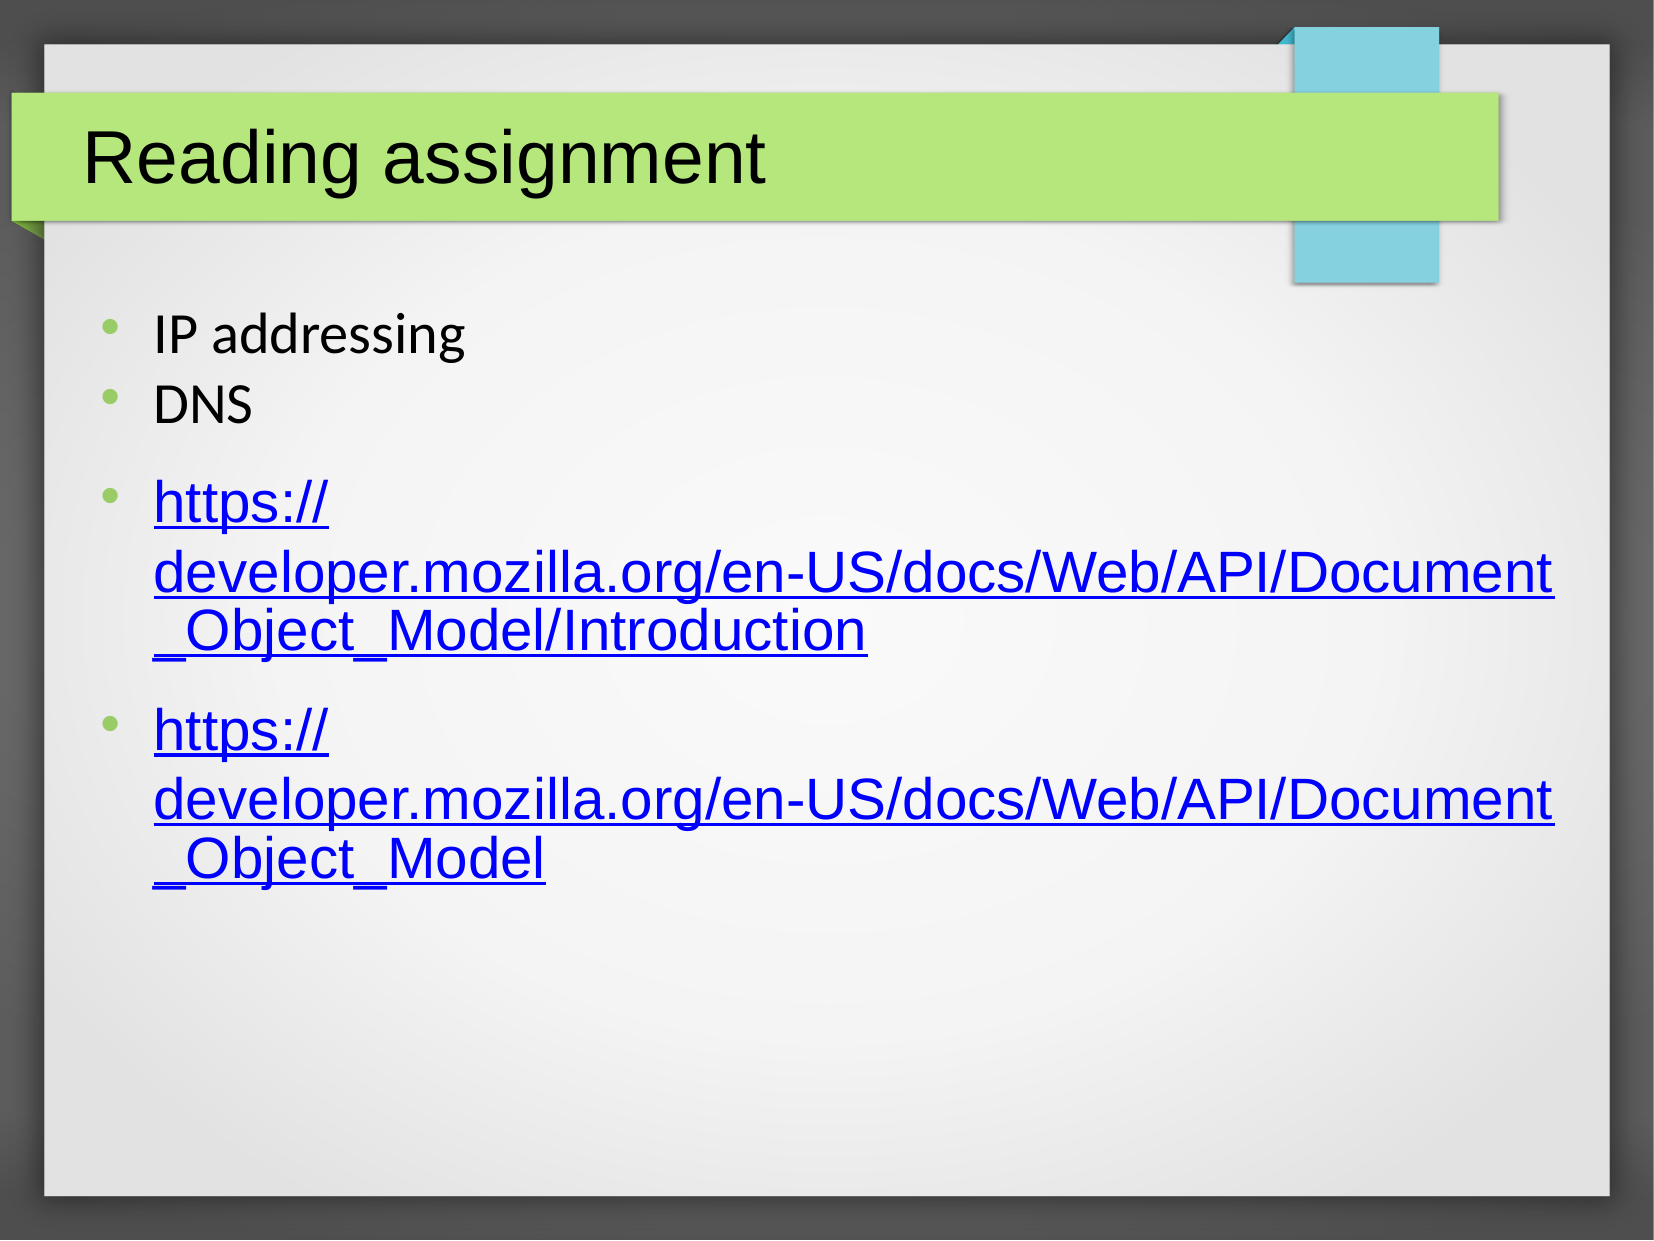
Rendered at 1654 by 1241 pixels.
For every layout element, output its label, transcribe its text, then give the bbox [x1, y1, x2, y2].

text_box Reading assignment [82, 94, 1264, 213]
text_box IP addressing DNS https://developer.mozilla.org/en-US/docs/Web/API/Document_Object_Model/Introduction https://developer.mozilla.org/en-US/docs/Web/API/Document_Object_Model [82, 295, 1571, 1015]
picture [0, 0, 1654, 1240]
